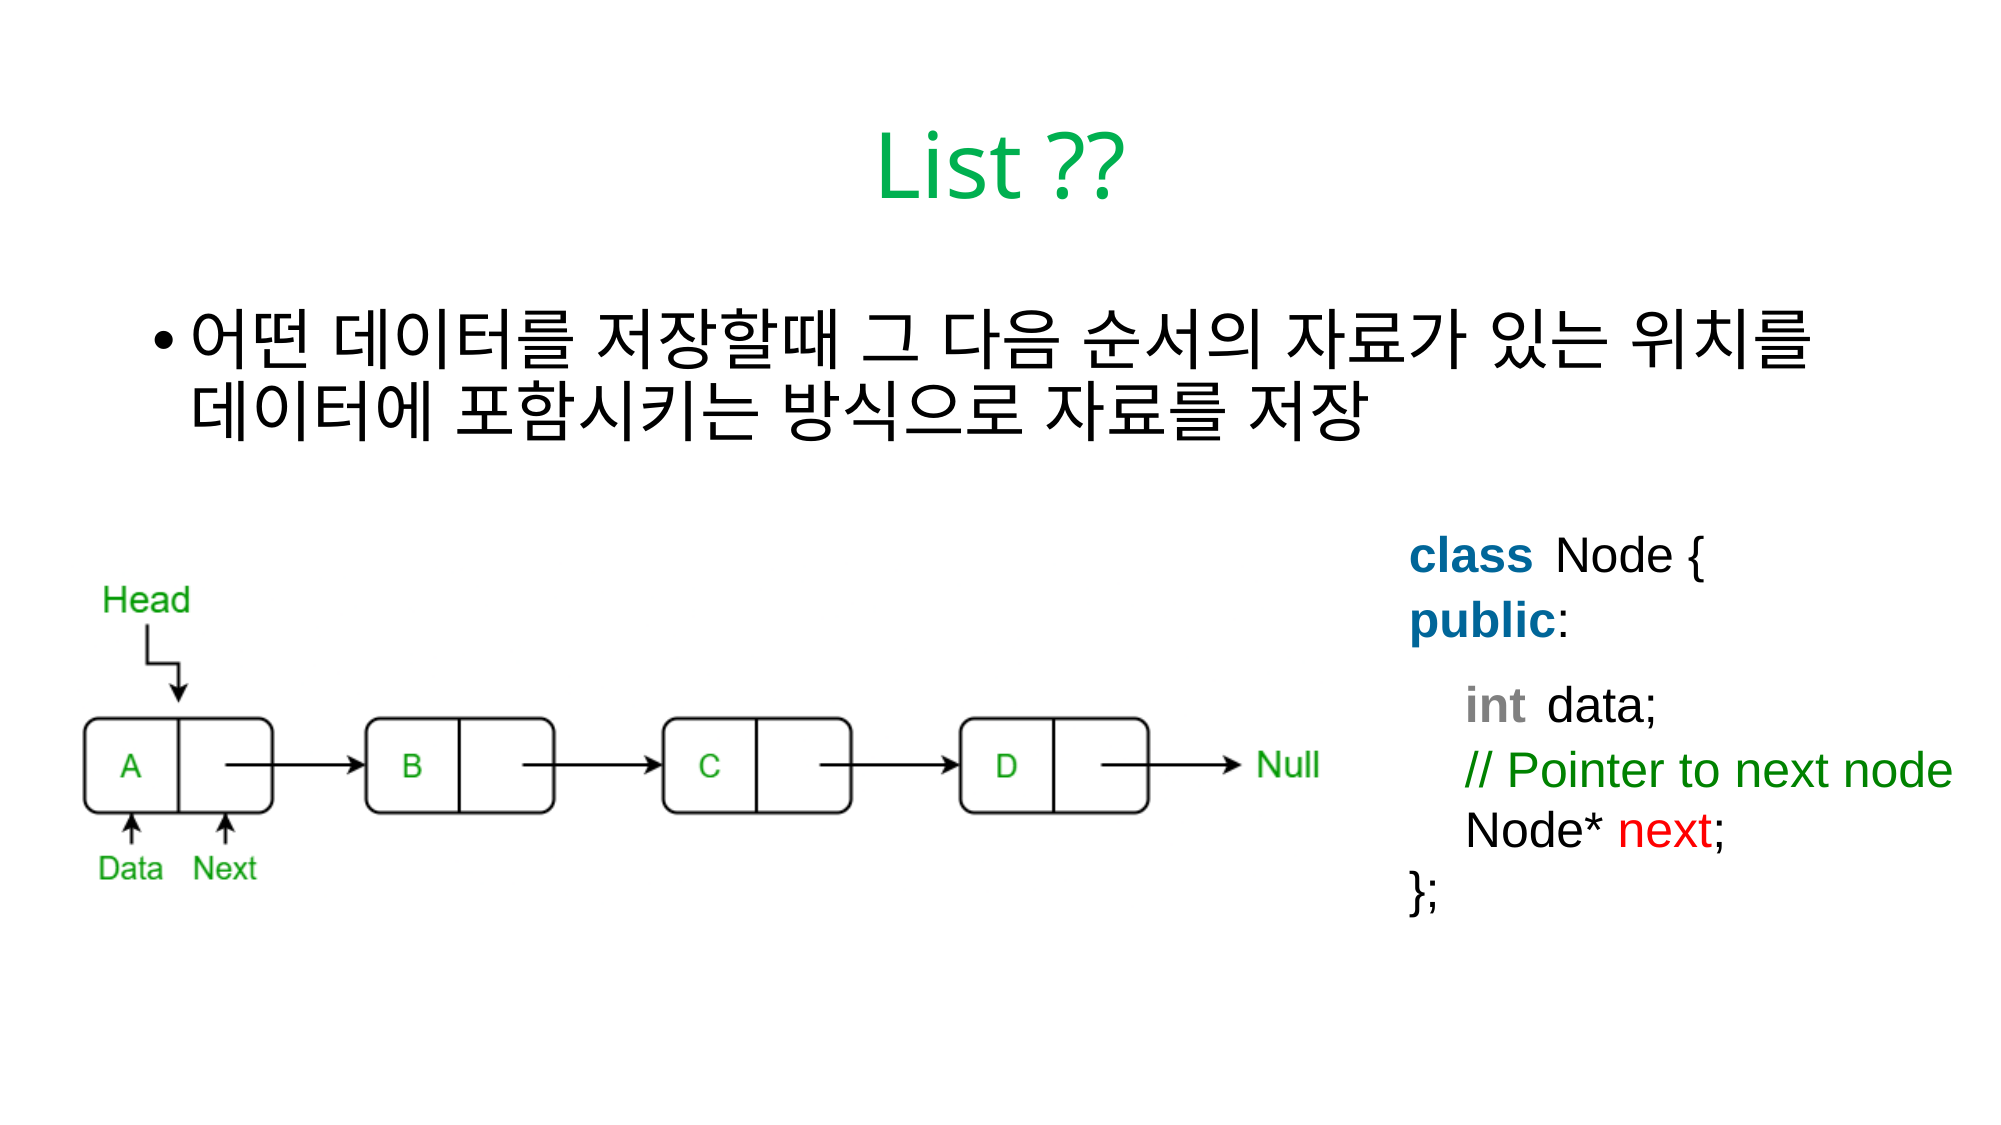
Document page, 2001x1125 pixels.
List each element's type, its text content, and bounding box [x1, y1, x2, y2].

picture [67, 561, 1337, 908]
title List ?? [137, 59, 1863, 278]
text_box class Node { public: int data; // Pointer to next node Node* next; }; [1408, 497, 1955, 918]
list 어떤 데이터를 저장할때 그 다음 순서의 자료가 있는 위치를 데이터에 포함시키는 방식으로 자료를 저장 [137, 299, 1863, 1014]
